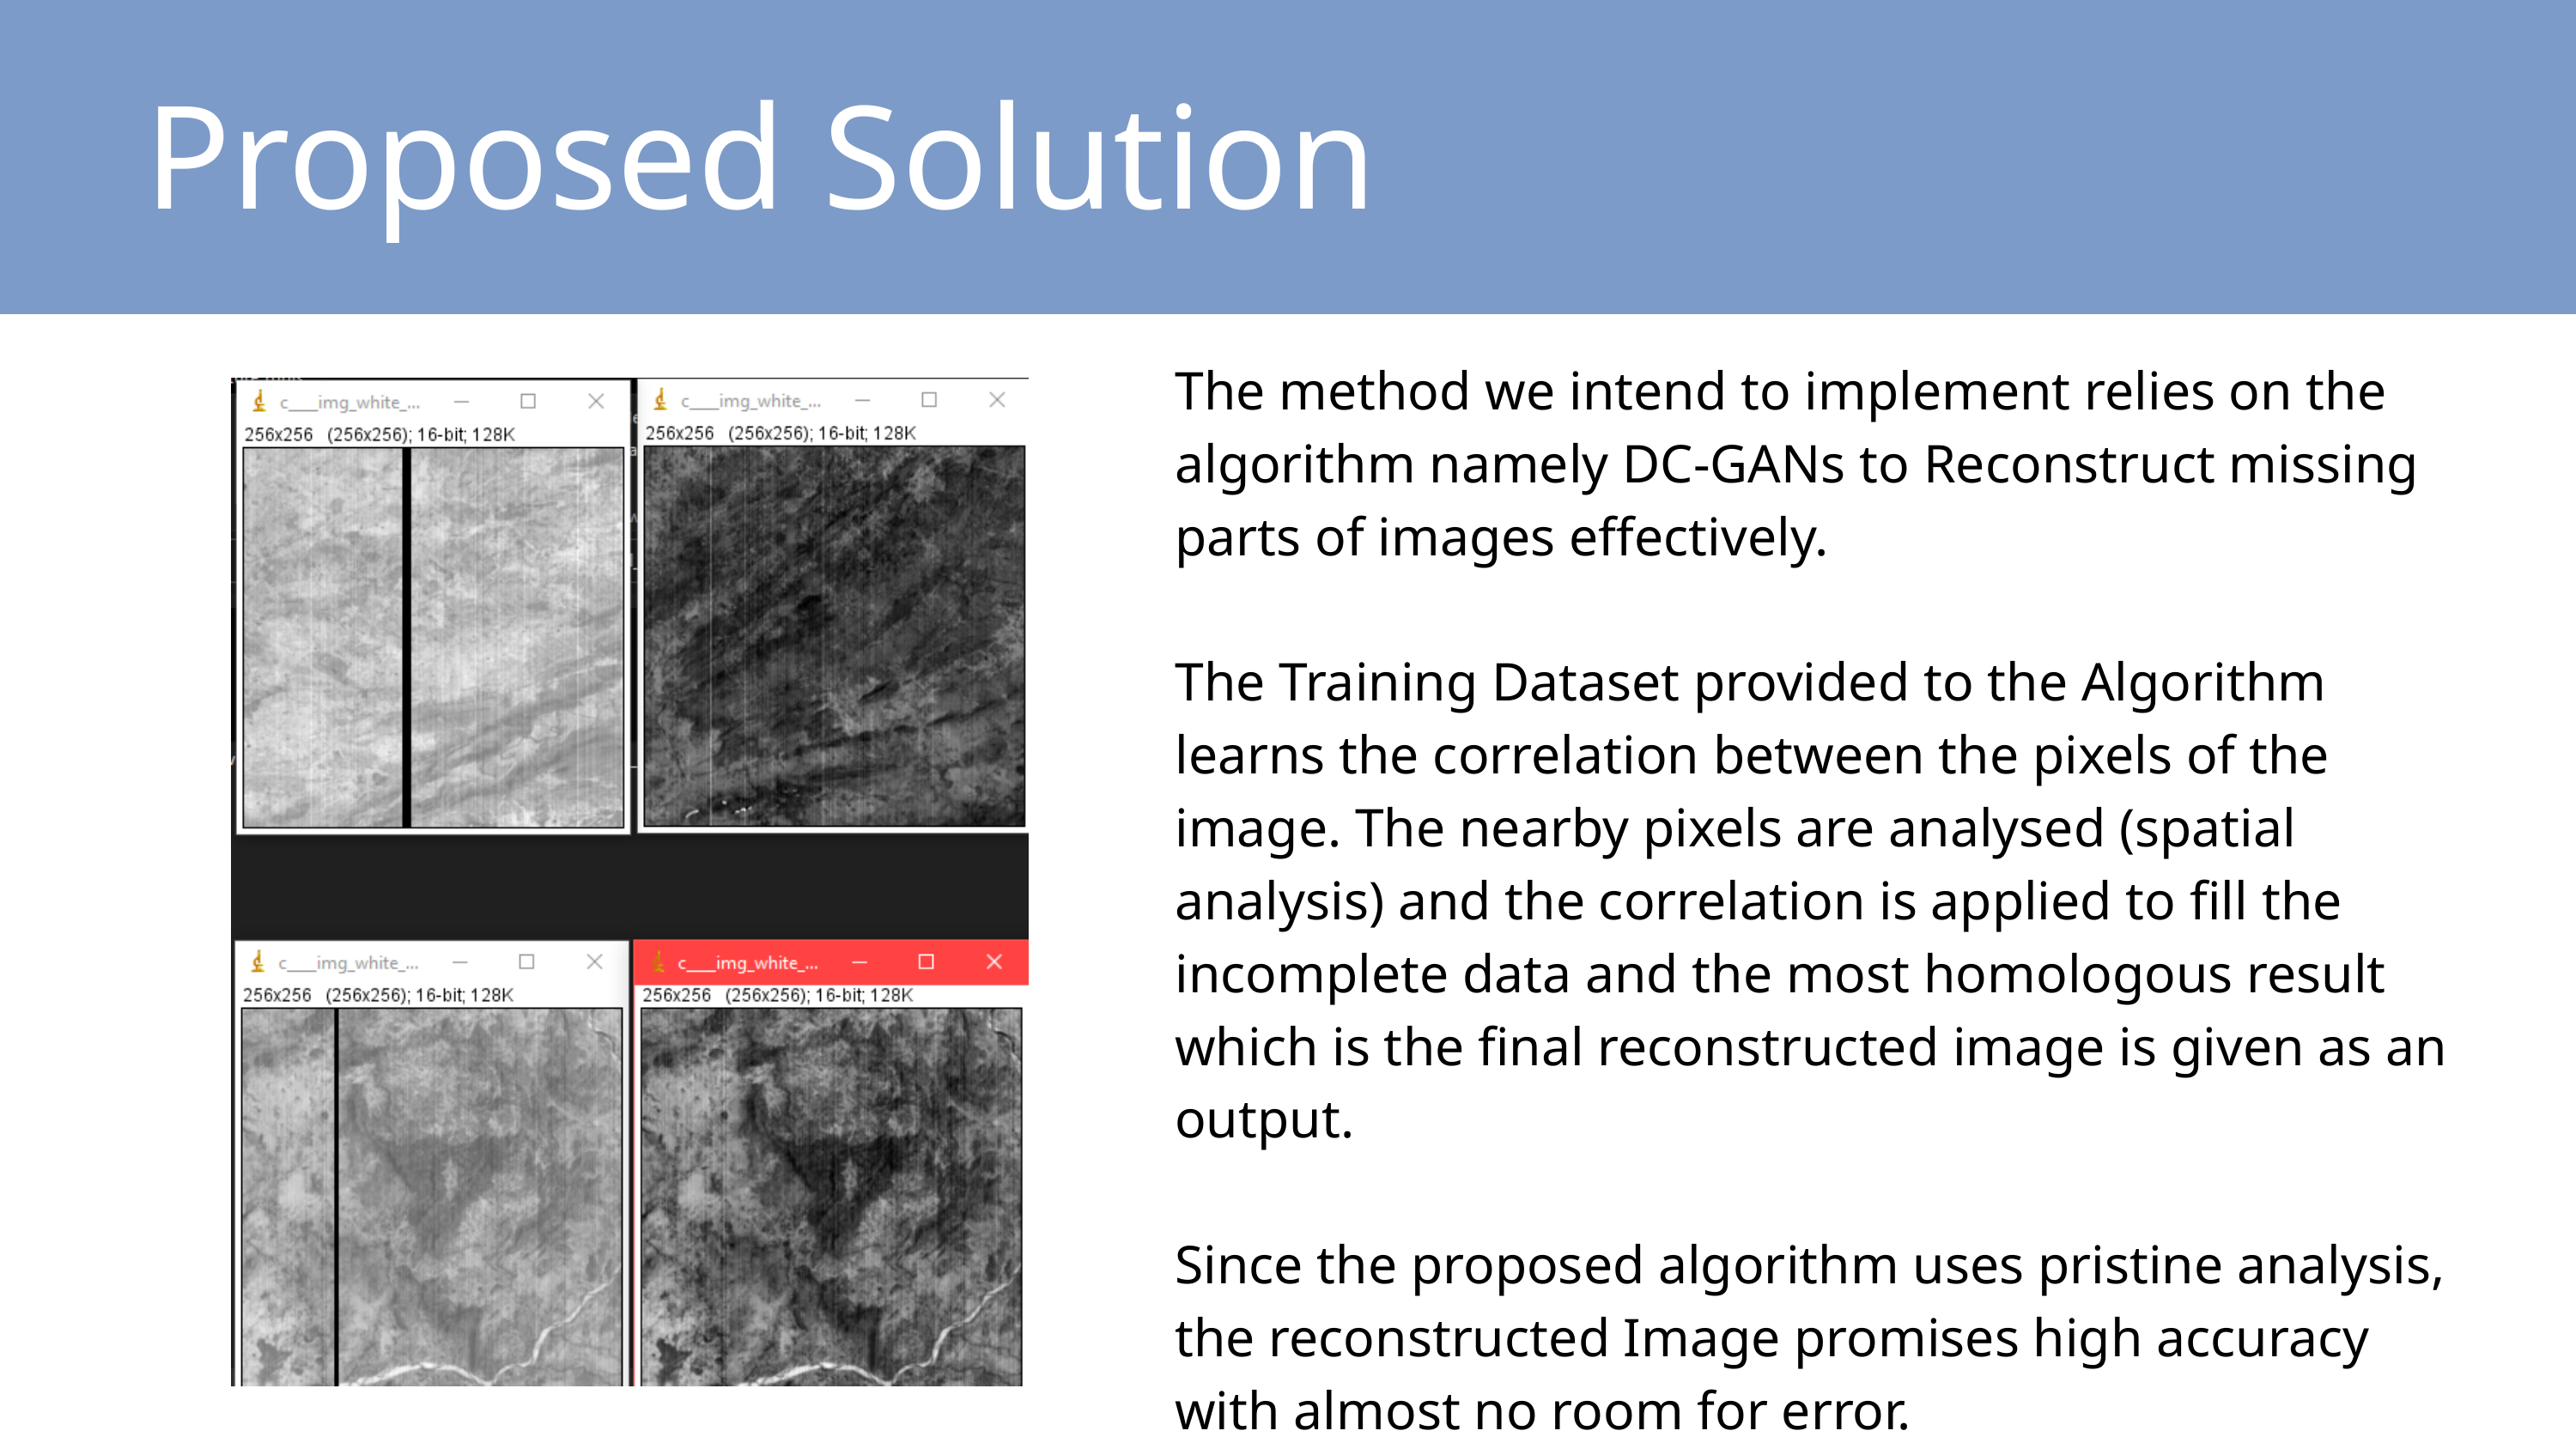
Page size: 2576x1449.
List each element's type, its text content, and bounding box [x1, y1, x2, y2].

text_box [0, 0, 2576, 315]
text_box The method we intend to implement relies on the algorithm namely DC-GANs to Reconstruct missing parts of images effectively. The Training Dataset provided to the Algorithm learns the correlation between the pixels of the image. The nearby pixels are analysed (spatial analysis) and the correlation is applied to fill the incomplete data and the most homologous result which is the final reconstructed image is given as an output. Since the proposed algorithm uses pristine analysis, the reconstructed Image promises high accuracy with almost no room for error. [1175, 348, 2476, 1440]
picture [231, 378, 1029, 1386]
